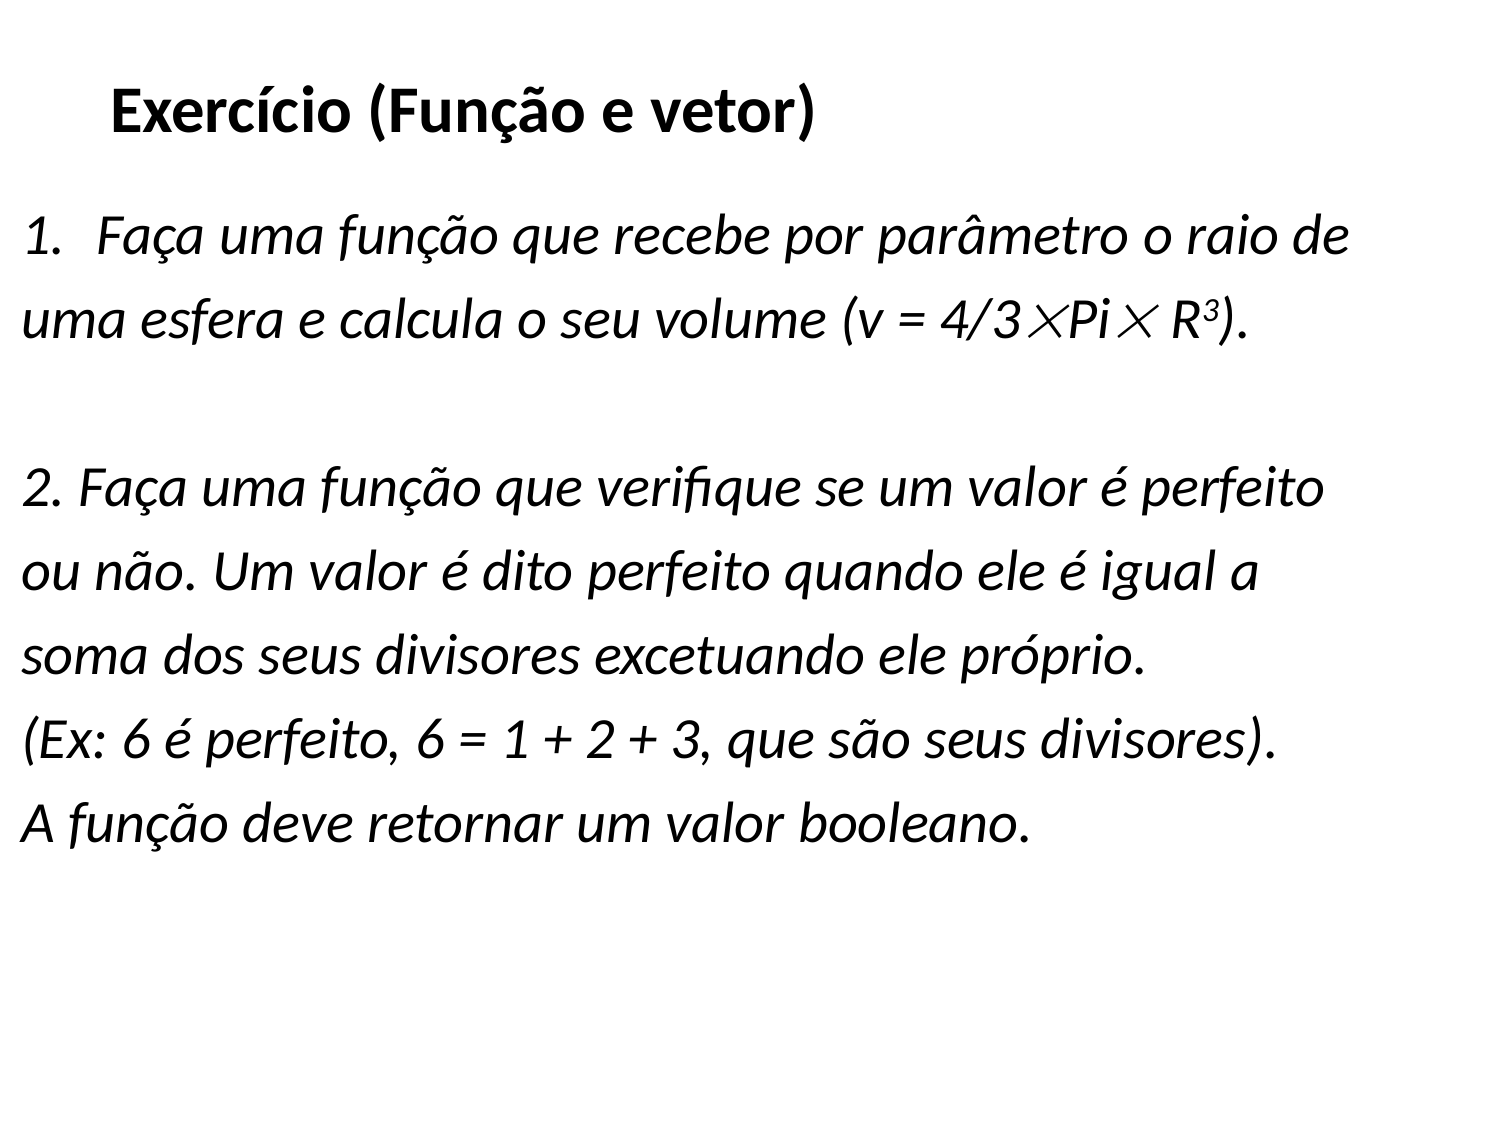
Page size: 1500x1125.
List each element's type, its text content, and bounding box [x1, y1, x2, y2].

text_box Exercício (Função e vetor) [95, 58, 833, 154]
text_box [740, 544, 760, 581]
text_box Faça uma função que recebe por parâmetro o raio de uma esfera e calcula o seu volume (v = 4/3Pi R3). 2. Faça uma função que verifique se um valor é perfeito ou não. Um valor é dito perfeito quando ele é igual a soma dos seus divisores excetuando ele próprio. (Ex: 6 é perfeito, 6 = 1 + 2 + 3, que são seus divisores). A função deve retornar um valor booleano. [6, 174, 1500, 862]
